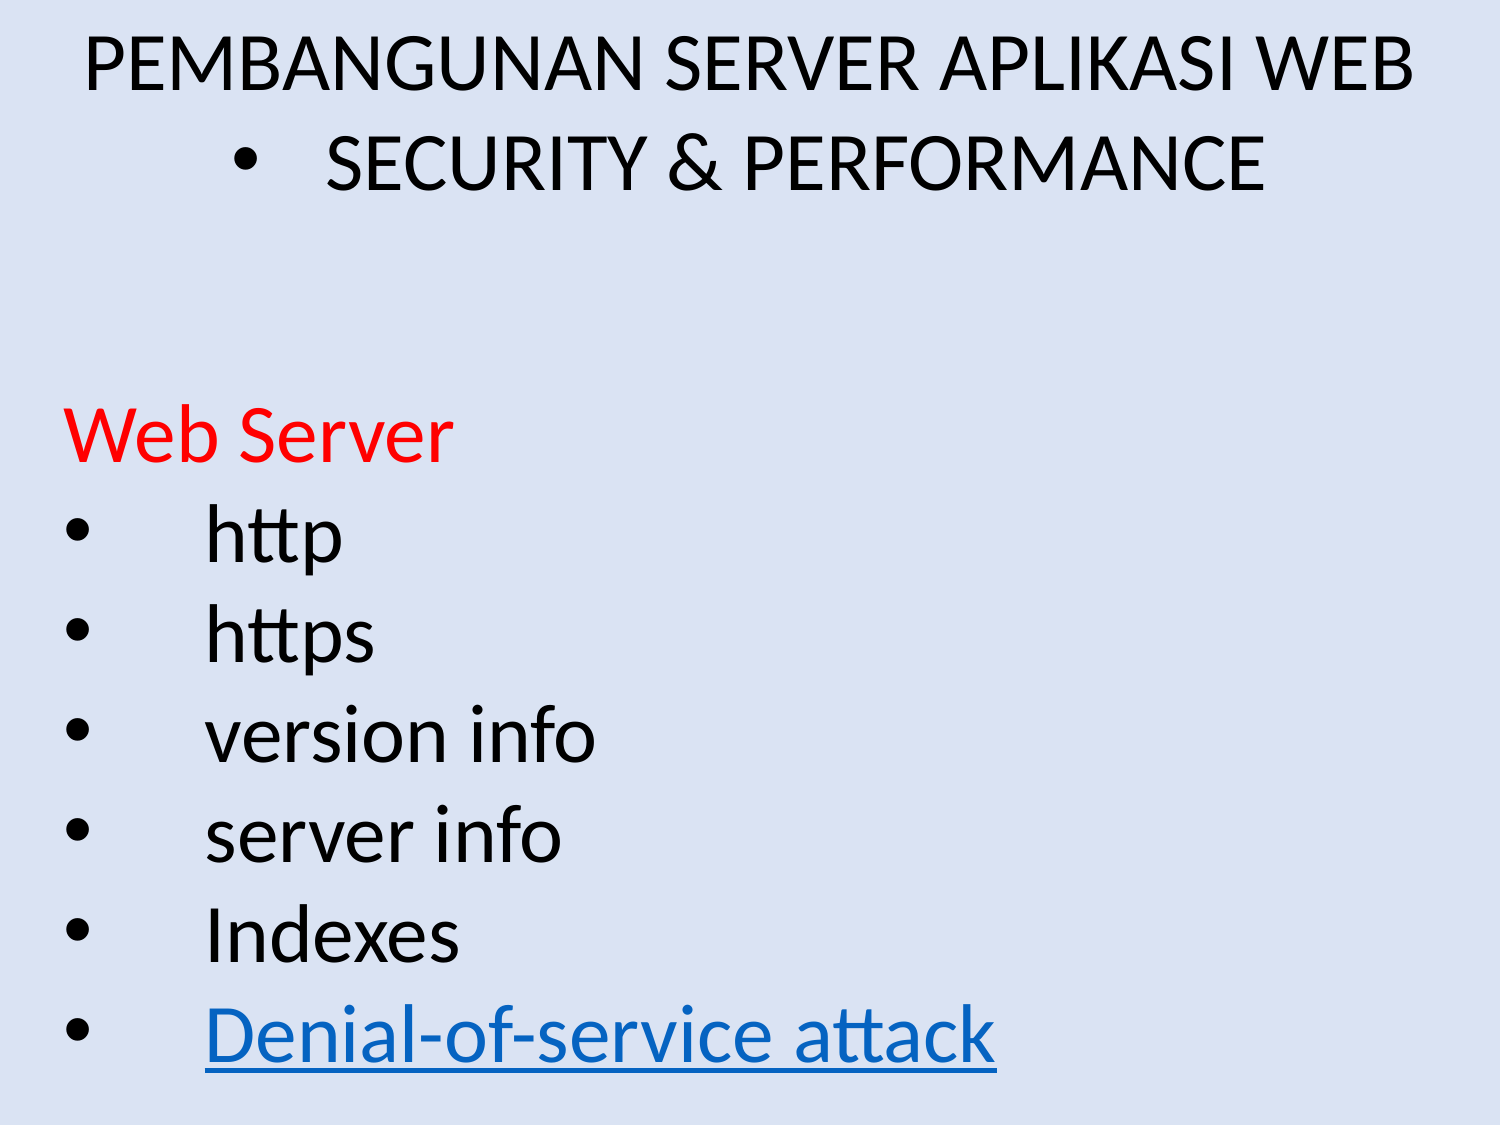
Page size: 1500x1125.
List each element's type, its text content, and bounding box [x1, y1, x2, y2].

text_box PEMBANGUNAN SERVER APLIKASI WEB SECURITY & PERFORMANCE [0, 0, 1500, 215]
text_box Web Server http https version info server info Indexes Denial-of-service attack [49, 371, 1500, 1087]
